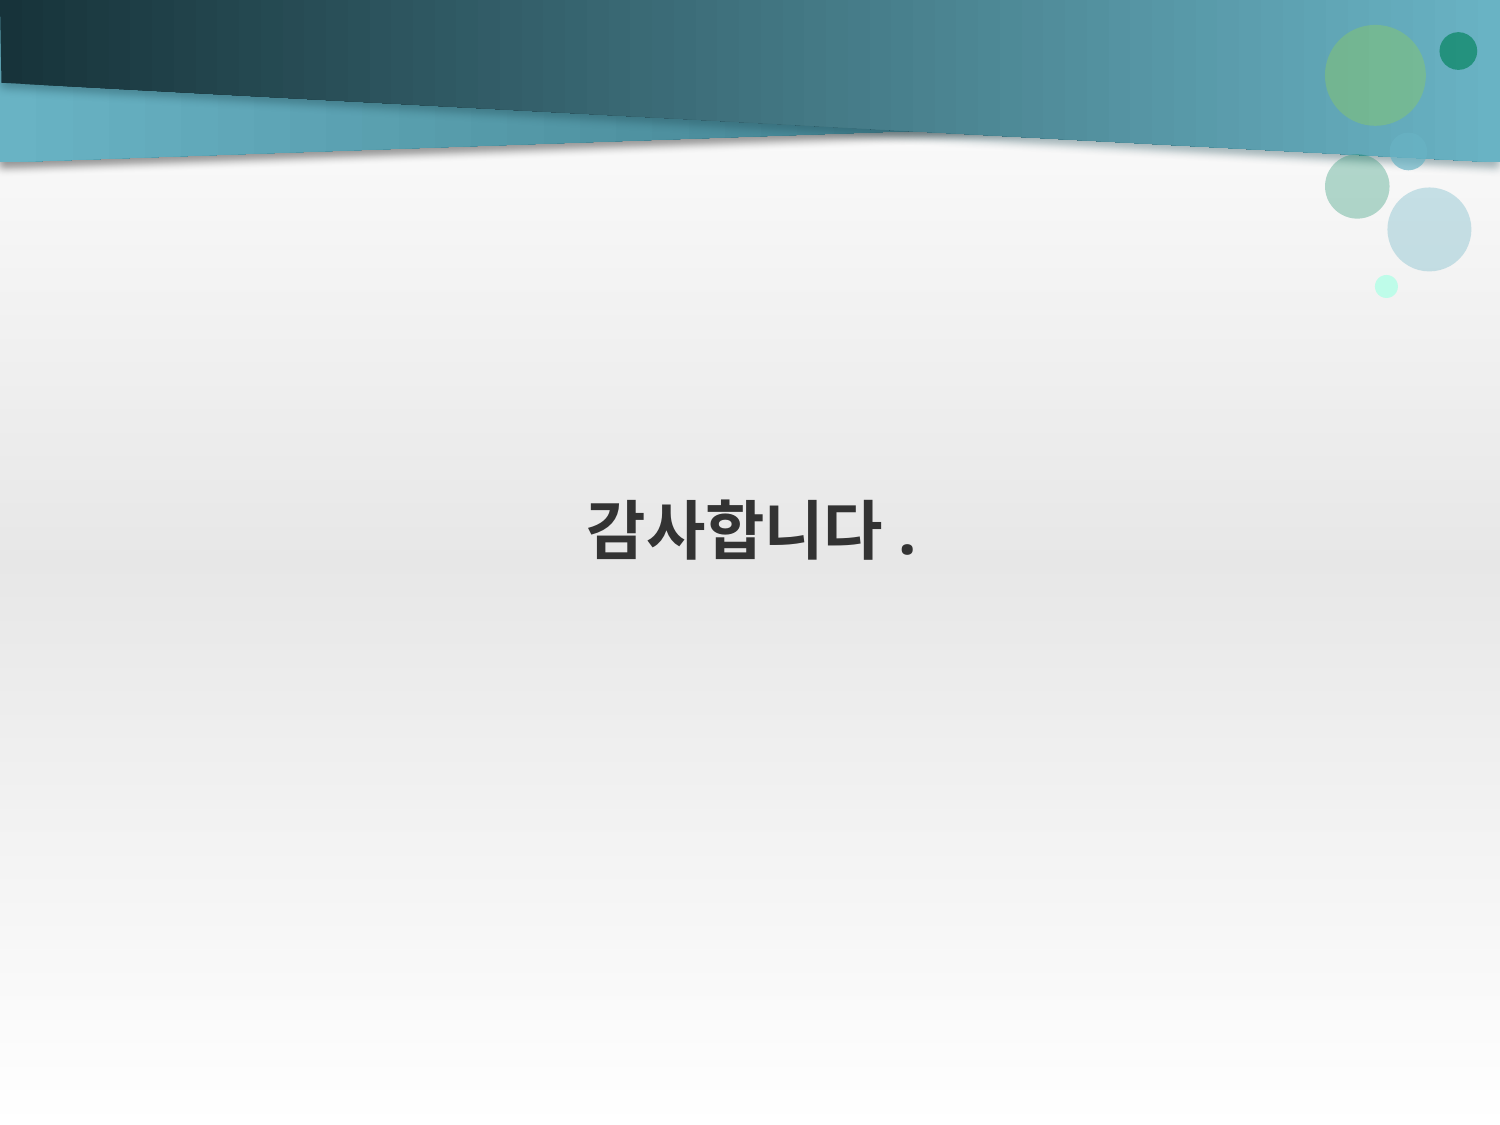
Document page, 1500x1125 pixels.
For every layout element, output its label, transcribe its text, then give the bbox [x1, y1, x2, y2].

text_box 감사합니다. [103, 420, 1397, 636]
